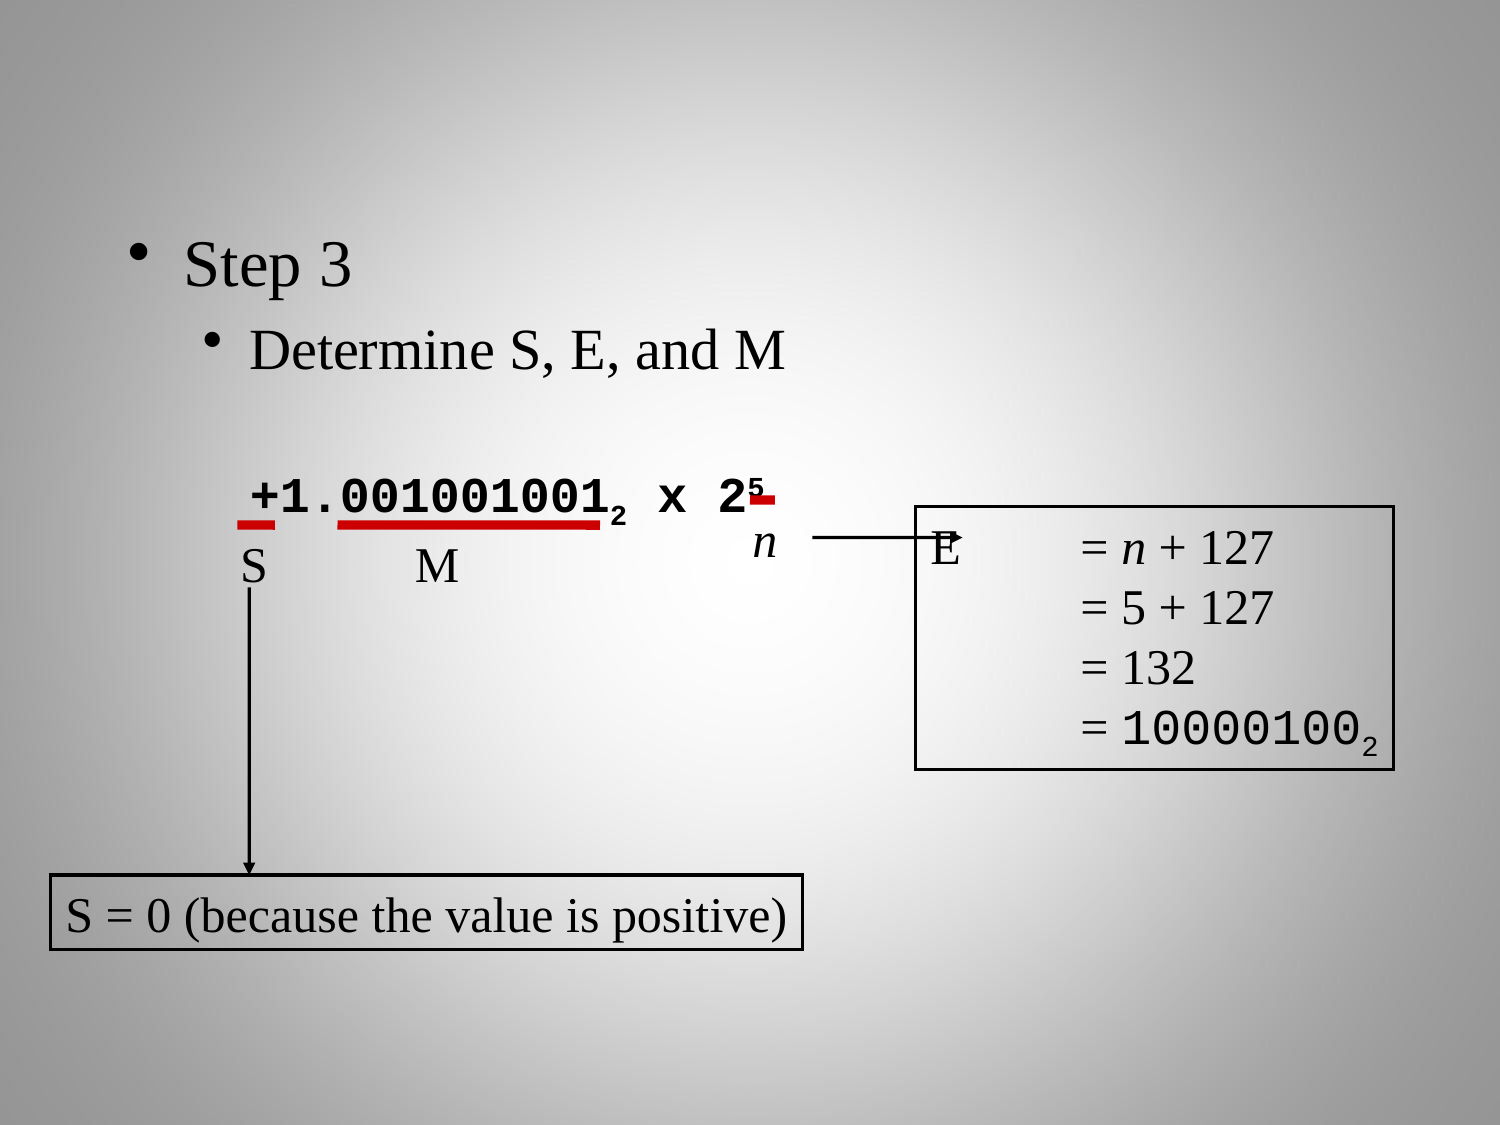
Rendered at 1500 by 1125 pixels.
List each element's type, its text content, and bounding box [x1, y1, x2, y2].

text_box E = n + 127 = 5 + 127 = 132 = 100001002 [915, 506, 1394, 770]
text_box +1.0010010012 x 25 [235, 455, 780, 539]
text_box [812, 531, 963, 544]
text_box n [737, 499, 793, 575]
text_box [243, 587, 256, 875]
picture [0, 0, 1500, 1125]
text_box S = 0 (because the value is positive) [50, 874, 803, 950]
list Step 3 Determine S, E, and M [112, 212, 1388, 888]
text_box S [225, 524, 283, 600]
text_box M [400, 524, 475, 600]
